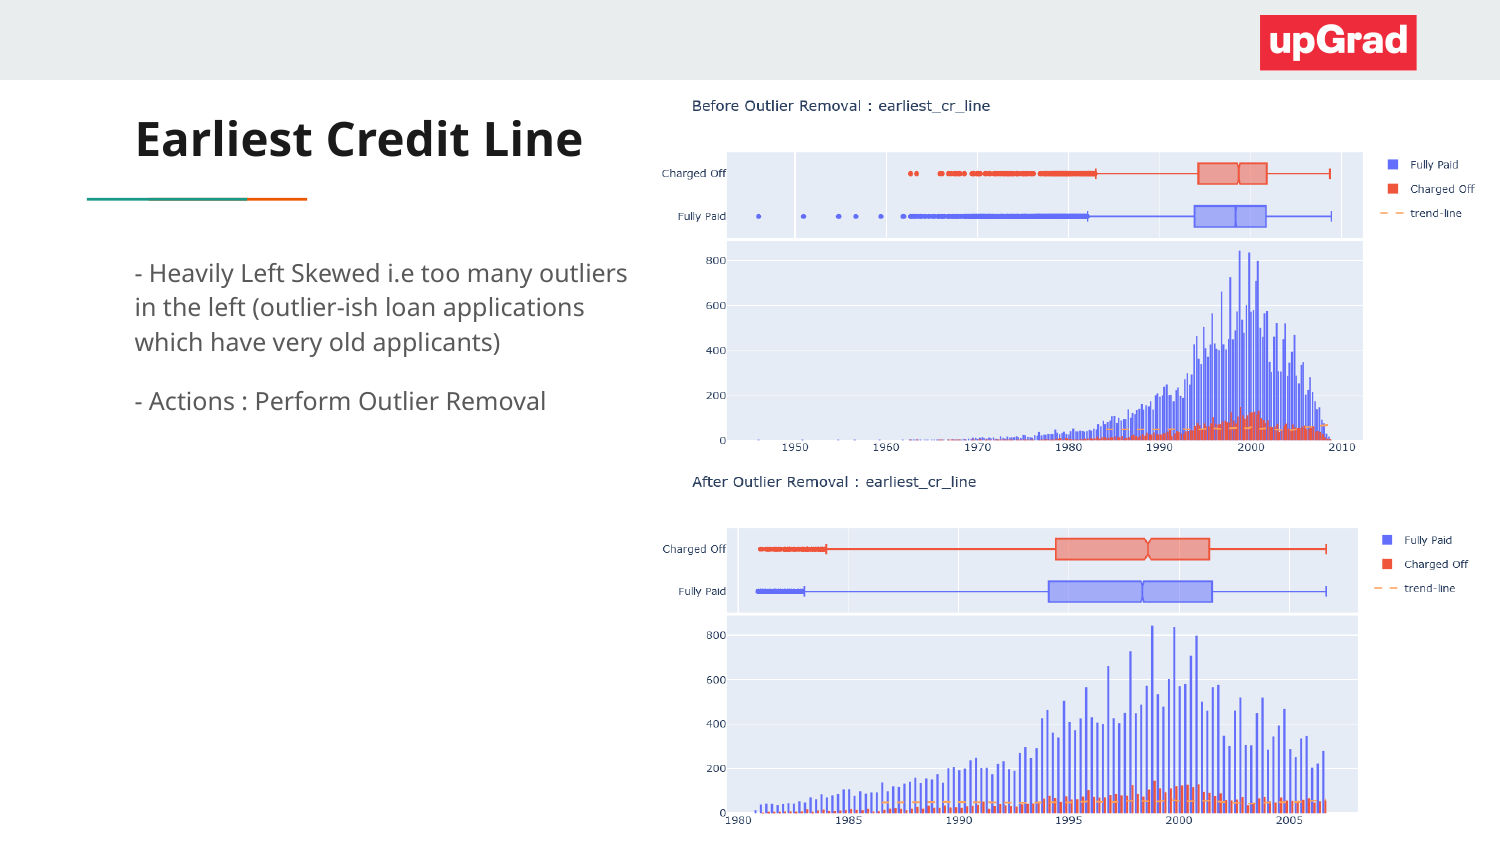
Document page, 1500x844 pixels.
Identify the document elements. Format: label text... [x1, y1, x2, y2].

list - Heavily Left Skewed i.e too many outliers in the left (outlier-ish loan applications which have very old applicants) - Actions : Perform Outlier Removal [119, 237, 642, 712]
title Earliest Credit Line [119, 93, 642, 182]
picture [1259, 15, 1417, 71]
picture [647, 84, 1500, 844]
